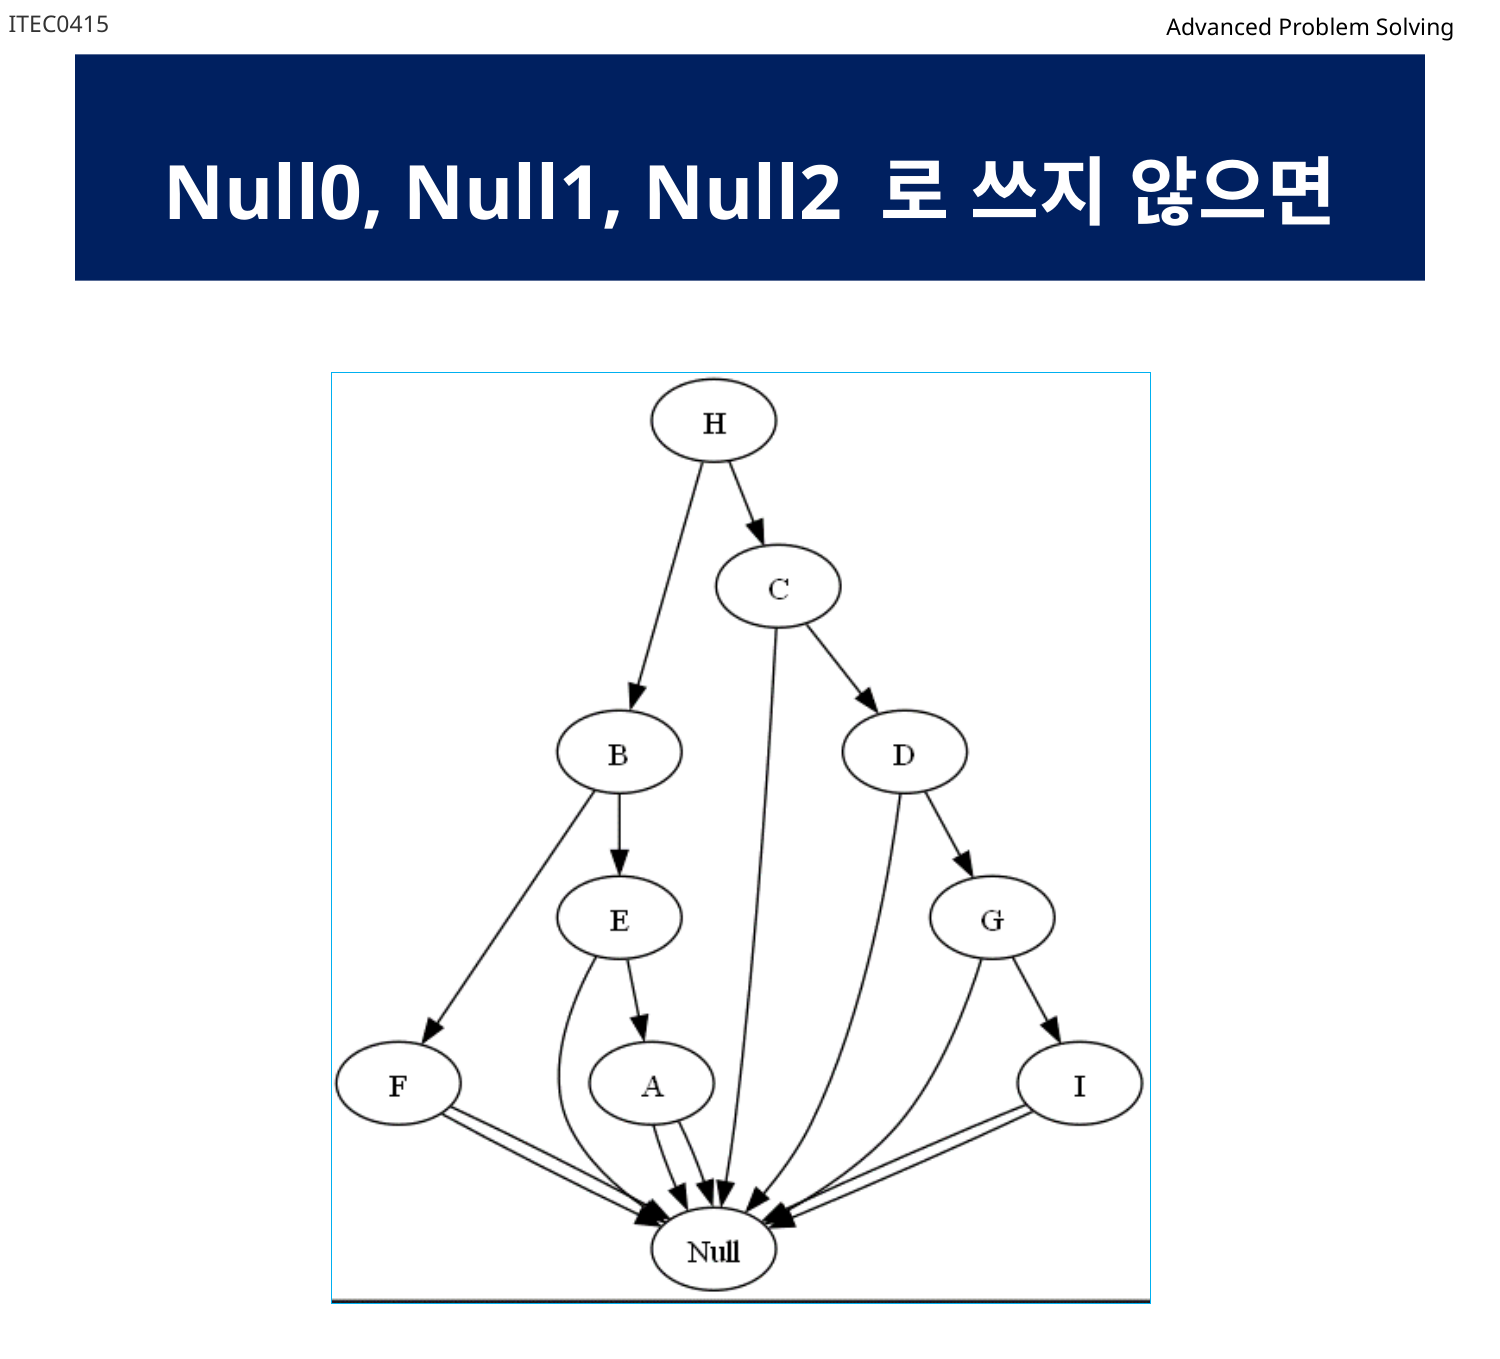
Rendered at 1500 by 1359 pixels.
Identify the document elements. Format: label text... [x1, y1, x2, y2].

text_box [0, 1, 1500, 49]
picture [333, 374, 1149, 1302]
title Null0, Null1, Null2 로 쓰지 않으면 [75, 60, 1425, 281]
